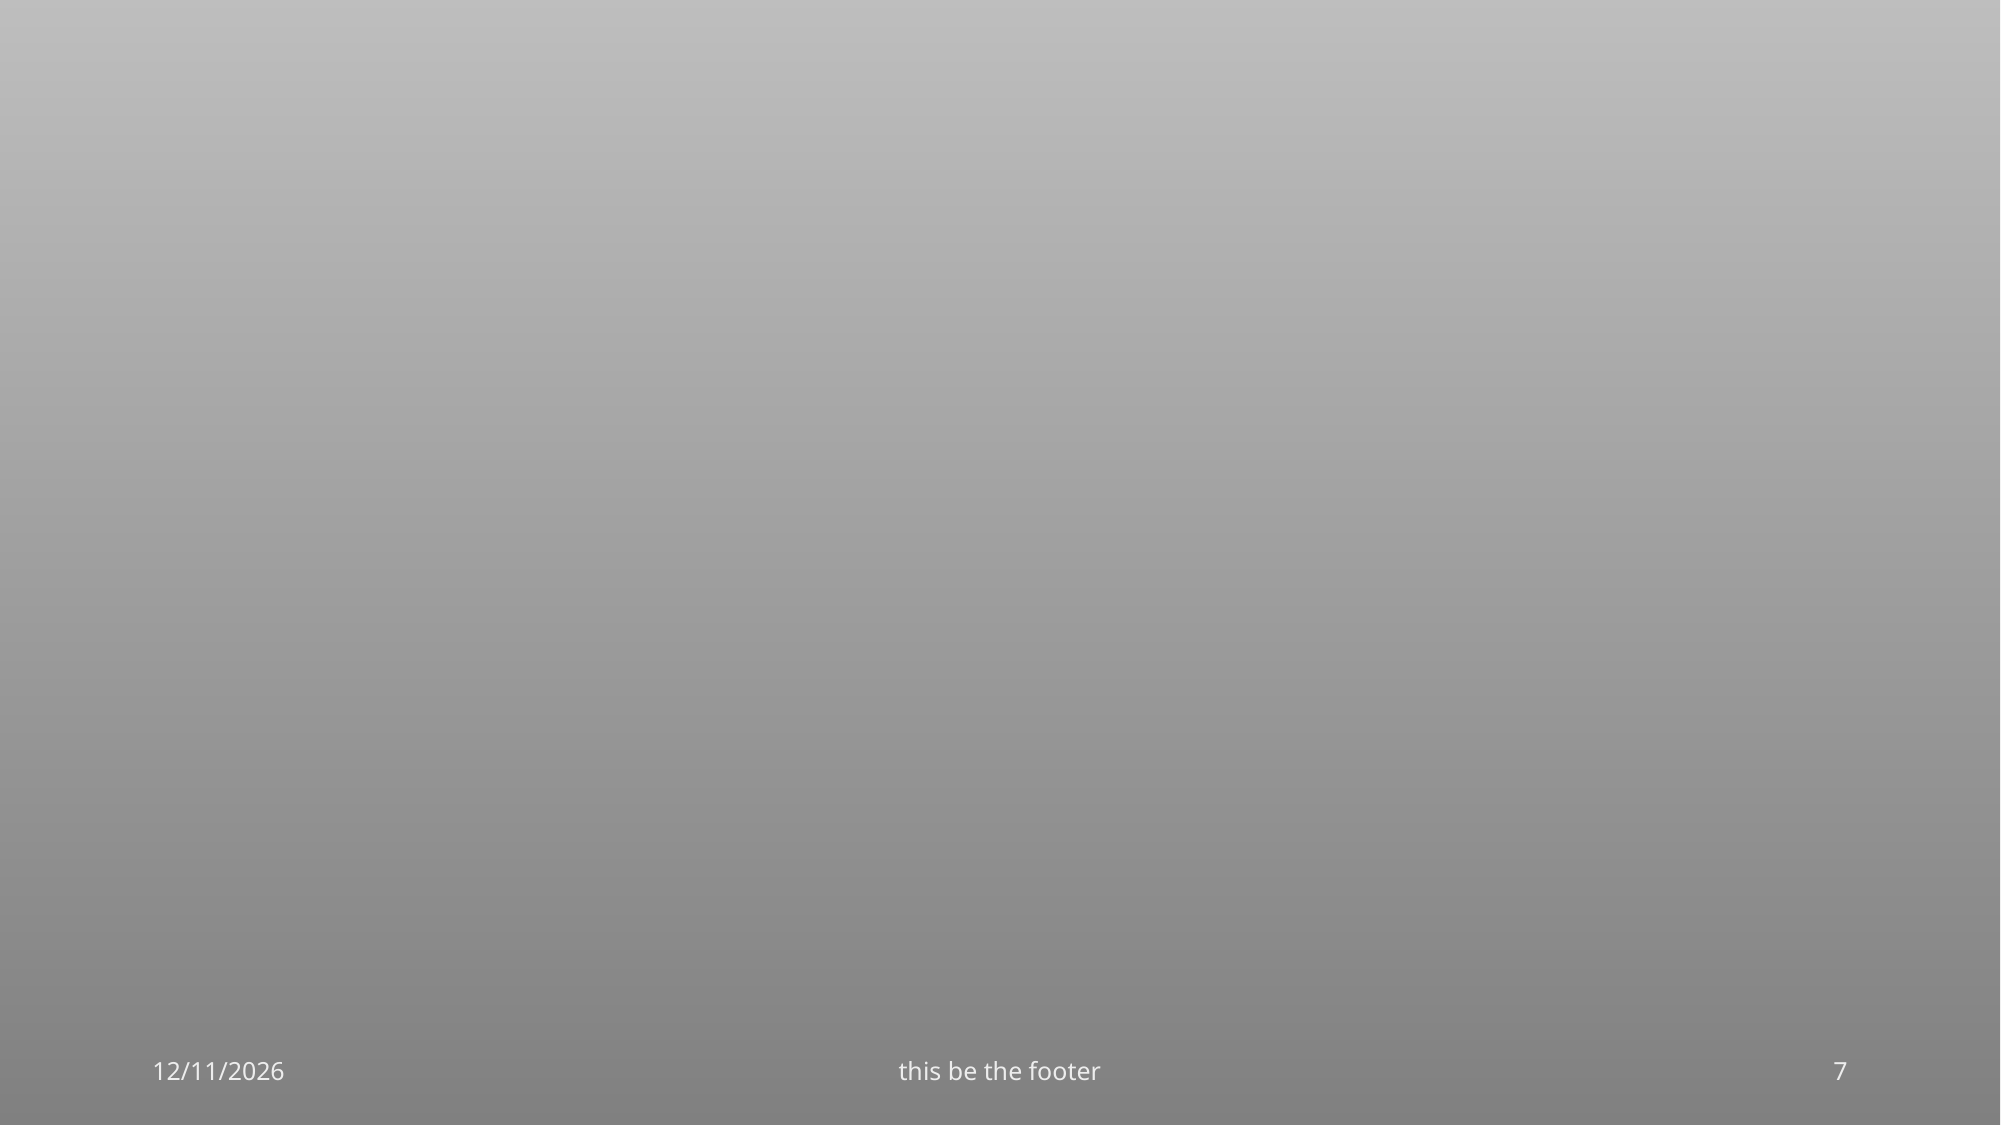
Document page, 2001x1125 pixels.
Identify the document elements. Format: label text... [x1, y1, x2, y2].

slide_number ‹#› [1412, 1042, 1863, 1103]
picture [0, 0, 2001, 1125]
footer this be the footer [662, 1042, 1338, 1103]
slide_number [137, 1042, 588, 1103]
